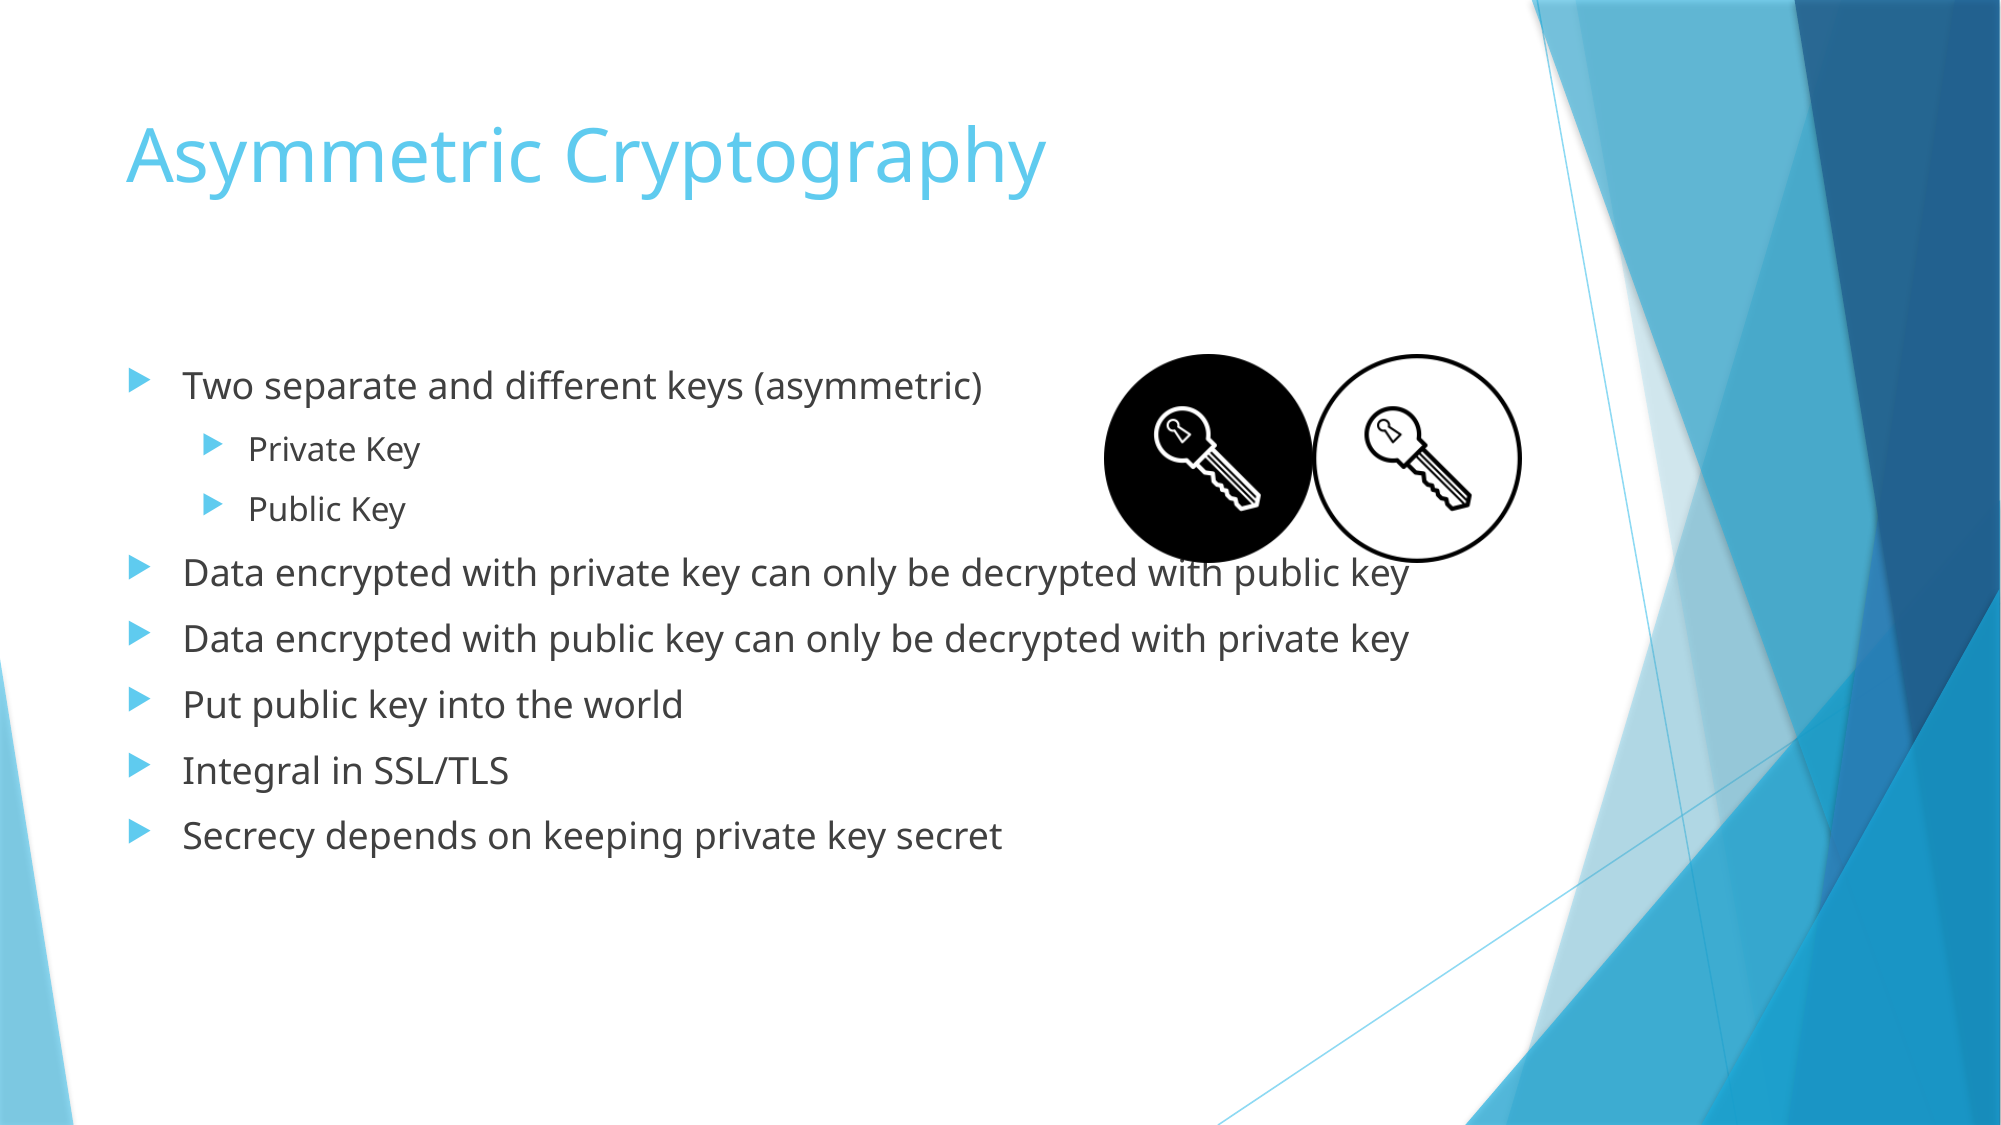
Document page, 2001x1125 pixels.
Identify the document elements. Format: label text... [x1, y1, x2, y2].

picture [1104, 353, 1522, 564]
title Asymmetric Cryptography [111, 99, 1522, 317]
list Two separate and different keys (asymmetric) Private Key Public Key Data encrypted with private key can only be decrypted with public key Data encrypted with public key can only be decrypted with private key Put public key into the world Integral in SSL/TLS Secrecy depends on keeping private key secret [111, 354, 1522, 992]
